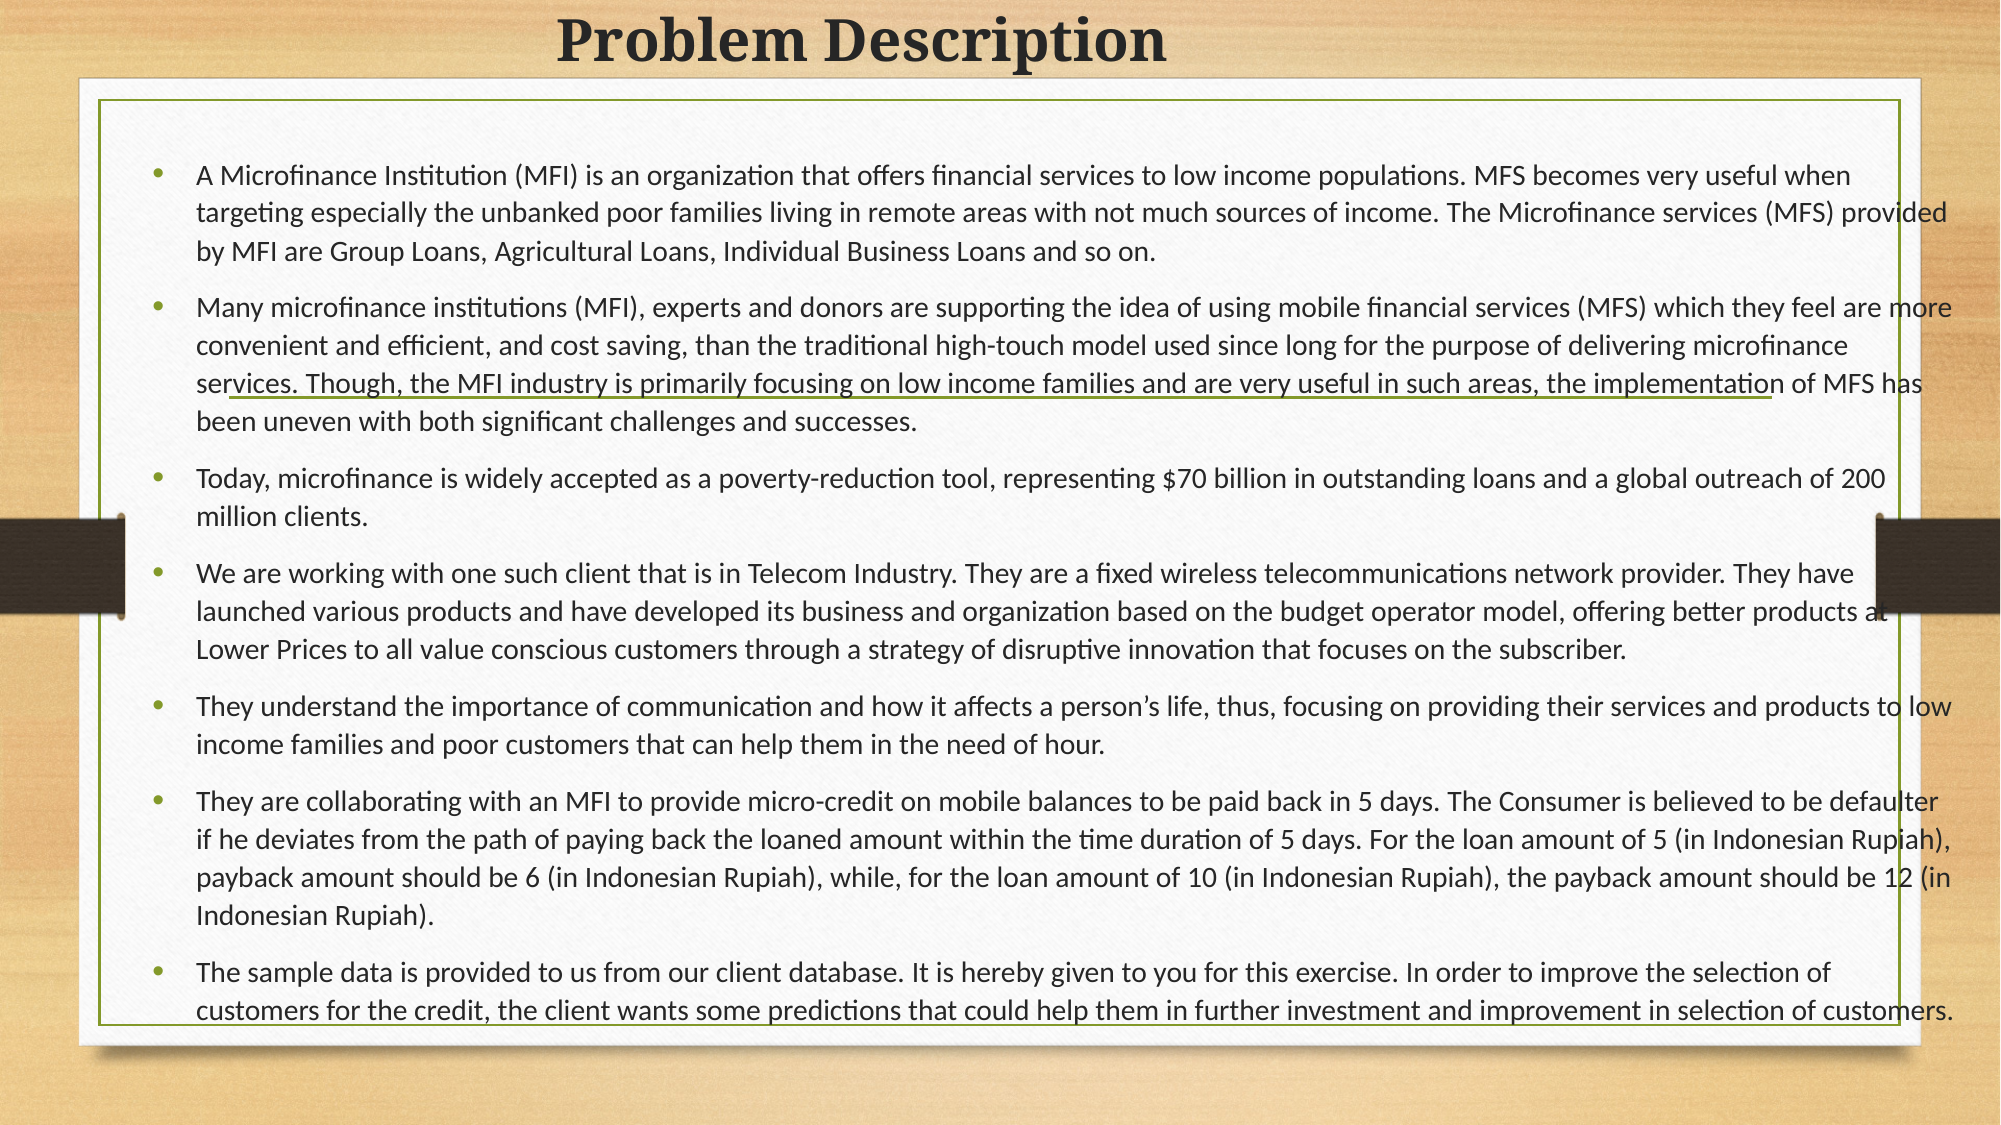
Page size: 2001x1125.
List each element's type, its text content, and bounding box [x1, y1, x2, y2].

list A Microfinance Institution (MFI) is an organization that offers financial services to low income populations. MFS becomes very useful when targeting especially the unbanked poor families living in remote areas with not much sources of income. The Microfinance services (MFS) provided by MFI are Group Loans, Agricultural Loans, Individual Business Loans and so on. Many microfinance institutions (MFI), experts and donors are supporting the idea of using mobile financial services (MFS) which they feel are more convenient and efficient, and cost saving, than the traditional high-touch model used since long for the purpose of delivering microfinance services. Though, the MFI industry is primarily focusing on low income families and are very useful in such areas, the implementation of MFS has been uneven with both significant challenges and successes. Today, microfinance is widely accepted as a poverty-reduction tool, representing $70 billion in outstanding loans and a global outreach of 200 million clients. We are working with one such client that is in Telecom Industry. They are a fixed wireless telecommunications network provider. They have launched various products and have developed its business and organization based on the budget operator model, offering better products at Lower Prices to all value conscious customers through a strategy of disruptive innovation that focuses on the subscriber. They understand the importance of communication and how it affects a person’s life, thus, focusing on providing their services and products to low income families and poor customers that can help them in the need of hour. They are collaborating with an MFI to provide micro-credit on mobile balances to be paid back in 5 days. The Consumer is believed to be defaulter if he deviates from the path of paying back the loaned amount within the time duration of 5 days. For the loan amount of 5 (in Indonesian Rupiah), payback amount should be 6 (in Indonesian Rupiah), while, for the loan amount of 10 (in Indonesian Rupiah), the payback amount should be 12 (in Indonesian Rupiah). The sample data is provided to us from our client database. It is hereby given to you for this exercise. In order to improve the selection of customers for the credit, the client wants some predictions that could help them in further investment and improvement in selection of customers. [137, 145, 1975, 1073]
title Problem Description [0, 0, 1725, 112]
picture [0, 0, 2001, 1125]
